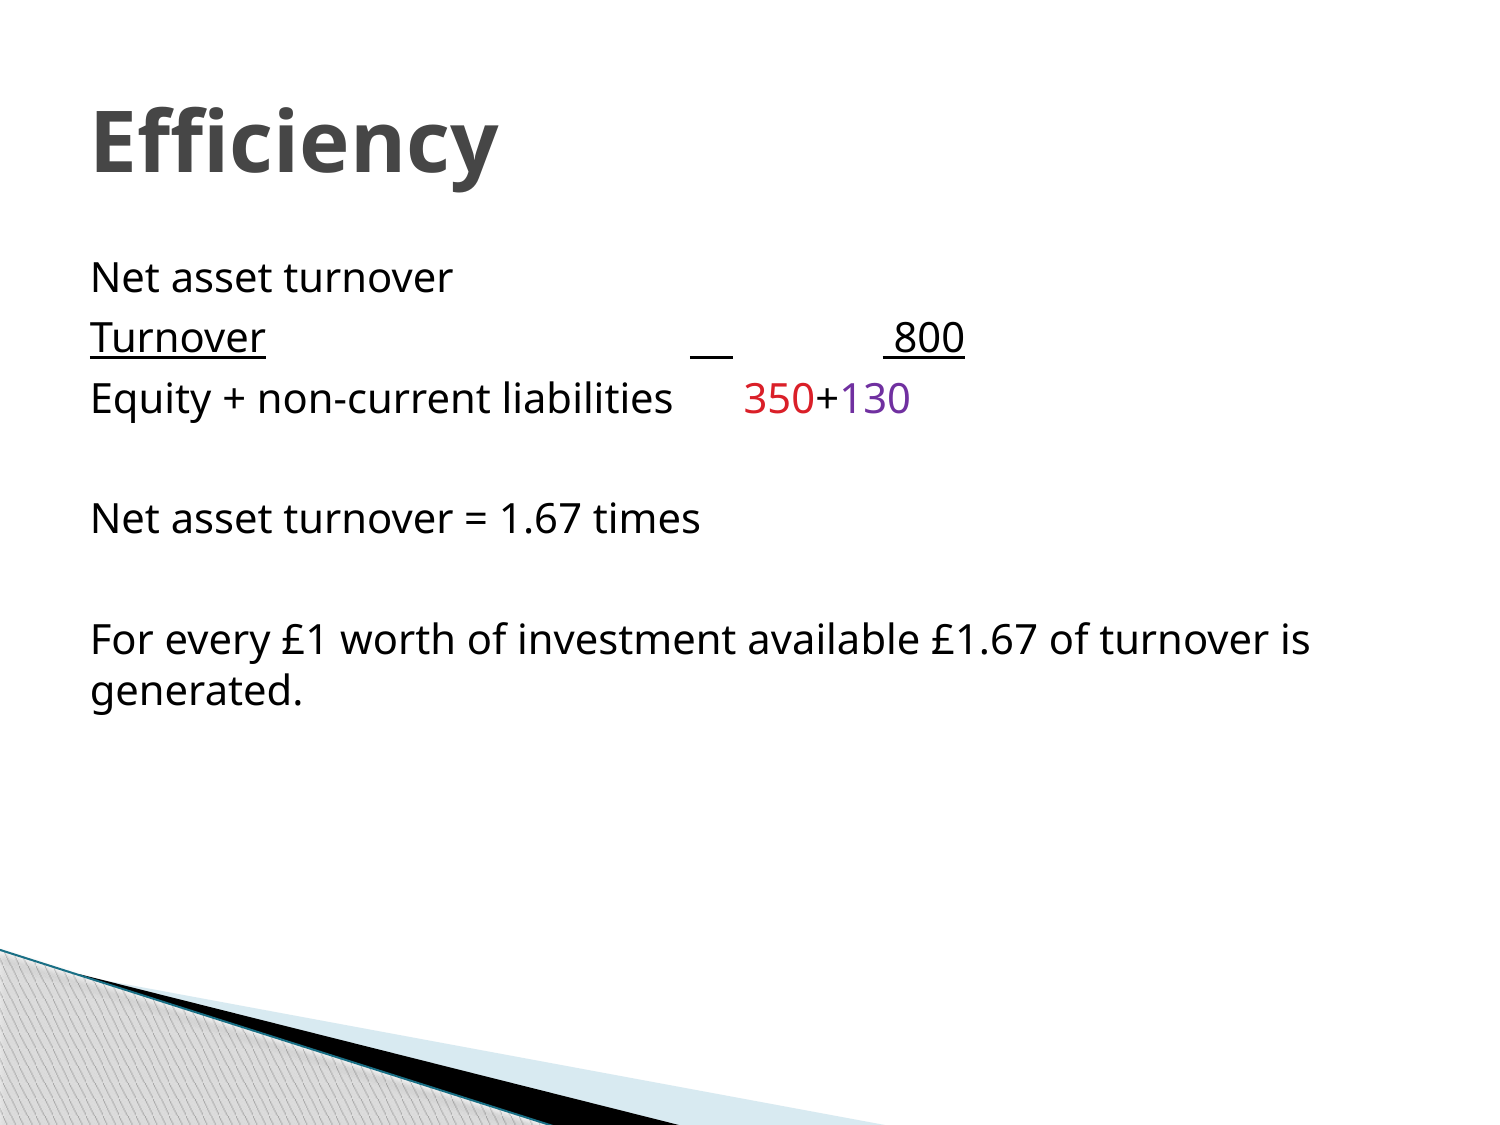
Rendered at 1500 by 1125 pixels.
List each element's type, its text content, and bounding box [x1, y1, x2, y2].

list Net asset turnover Turnover 800 Equity + non-current liabilities 350+130 Net asset turnover = 1.67 times For every £1 worth of investment available £1.67 of turnover is generated. [75, 243, 1425, 986]
title Efficiency [75, 45, 1425, 233]
